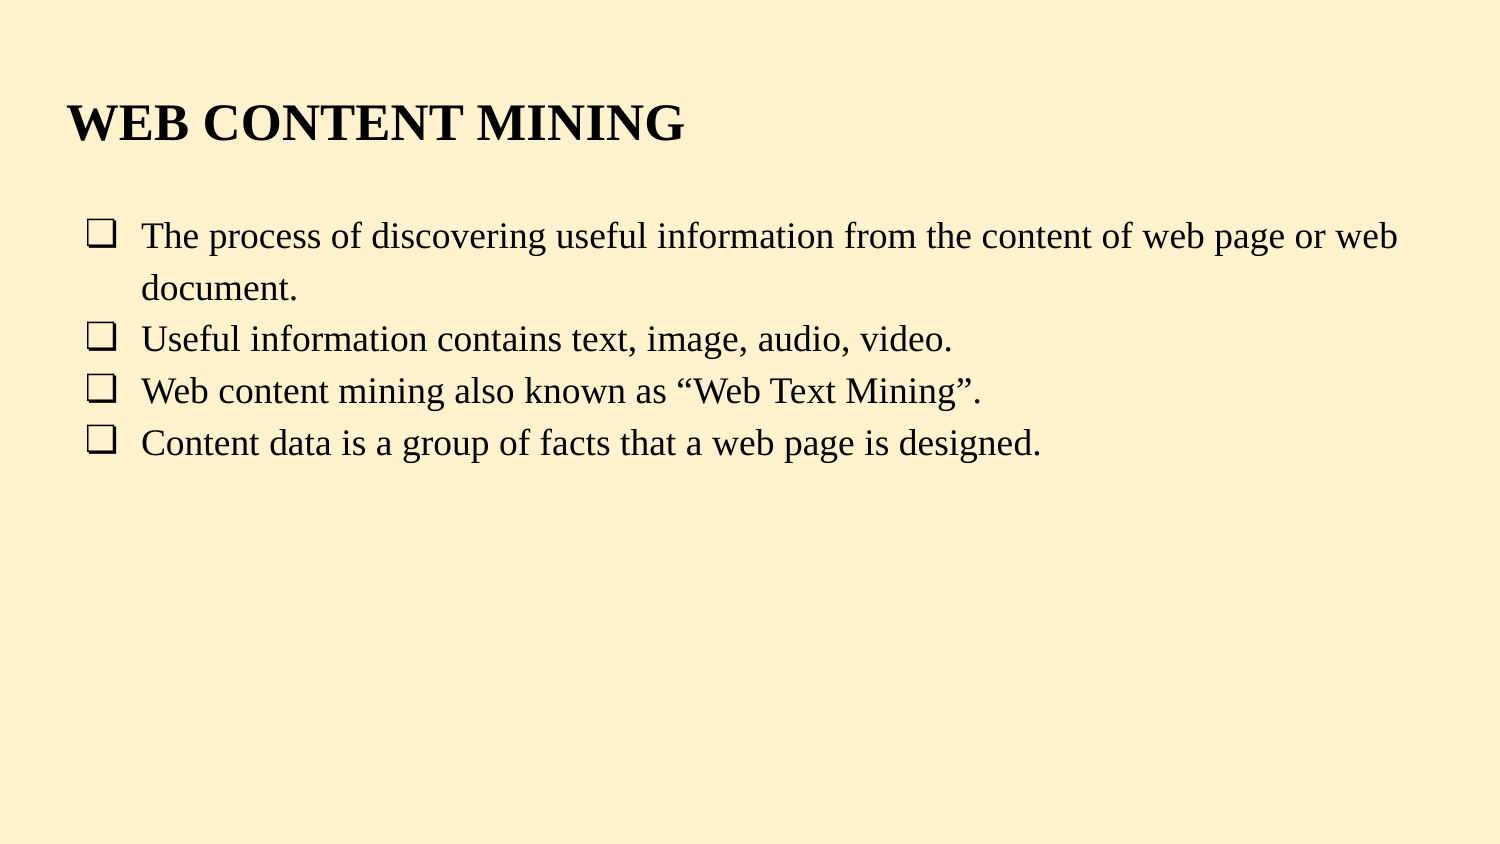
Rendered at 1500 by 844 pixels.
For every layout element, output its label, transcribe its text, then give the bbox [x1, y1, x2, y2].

list The process of discovering useful information from the content of web page or web document. Useful information contains text, image, audio, video. Web content mining also known as “Web Text Mining”. Content data is a group of facts that a web page is designed. [51, 189, 1449, 750]
title WEB CONTENT MINING [51, 72, 1449, 167]
